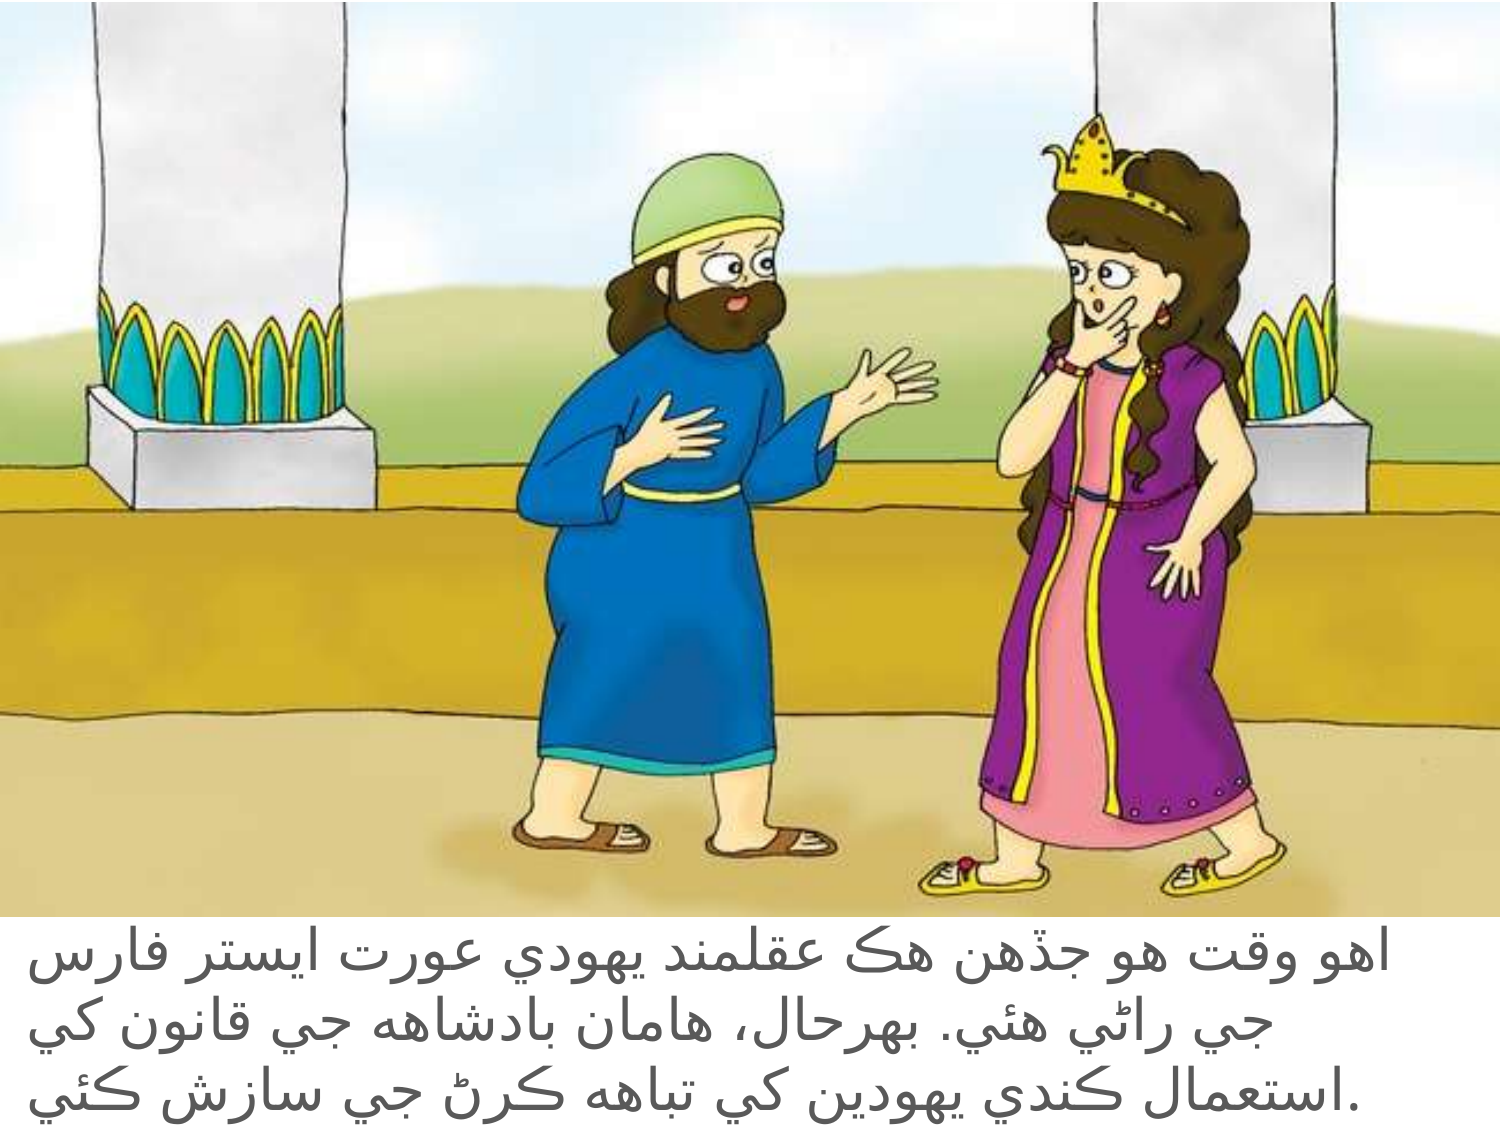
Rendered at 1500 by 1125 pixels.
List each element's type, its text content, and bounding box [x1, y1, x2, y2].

text_box اهو وقت هو جڏهن هڪ عقلمند يهودي عورت ايستر فارس جي راڻي هئي. بهرحال، هامان بادشاهه جي قانون کي استعمال ڪندي يهودين کي تباهه ڪرڻ جي سازش ڪئي. [11, 924, 1483, 1125]
picture [0, 1, 1500, 918]
